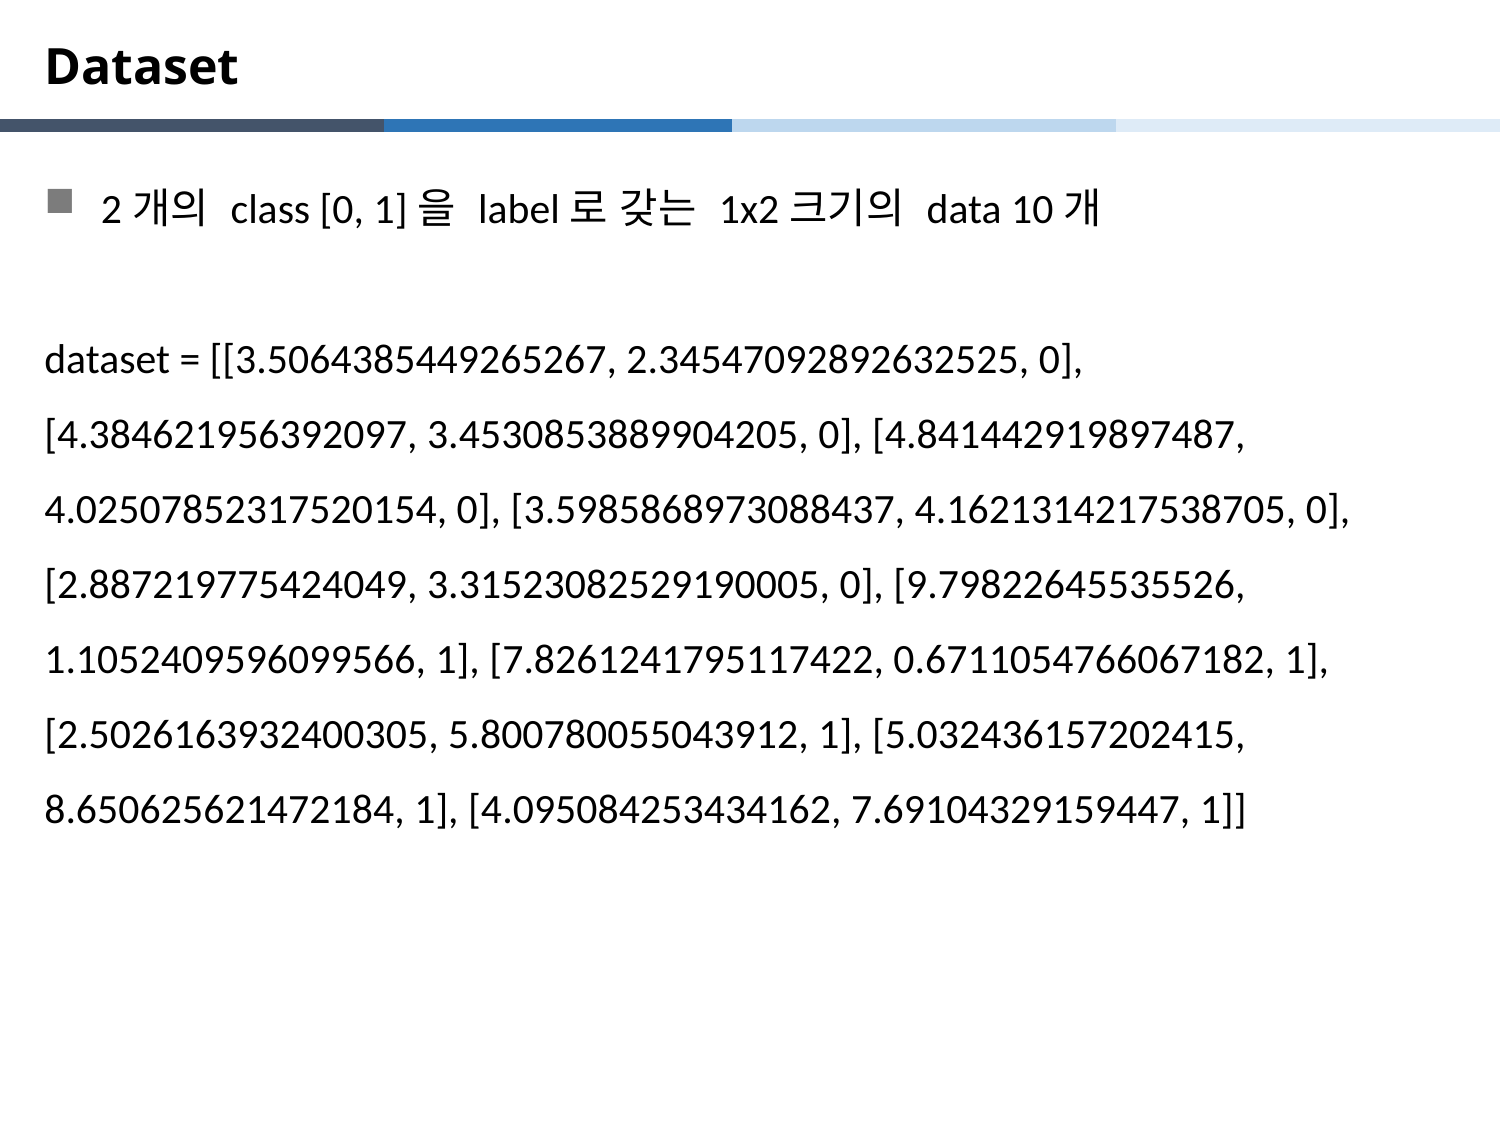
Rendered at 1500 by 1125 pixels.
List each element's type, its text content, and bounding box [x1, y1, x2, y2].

list 2개의 class [0, 1]을 label로 갖는 1x2크기의 data 10개 dataset = [[3.5064385449265267, 2.34547092892632525, 0], [4.384621956392097, 3.4530853889904205, 0], [4.841442919897487, 4.02507852317520154, 0], [3.5985868973088437, 4.1621314217538705, 0], [2.887219775424049, 3.31523082529190005, 0], [9.79822645535526, 1.1052409596099566, 1], [7.8261241795117422, 0.6711054766067182, 1], [2.5026163932400305, 5.800780055043912, 1], [5.032436157202415, 8.650625621472184, 1], [4.095084253434162, 7.69104329159447, 1]] [29, 149, 1471, 1083]
title Dataset [29, 23, 1270, 114]
